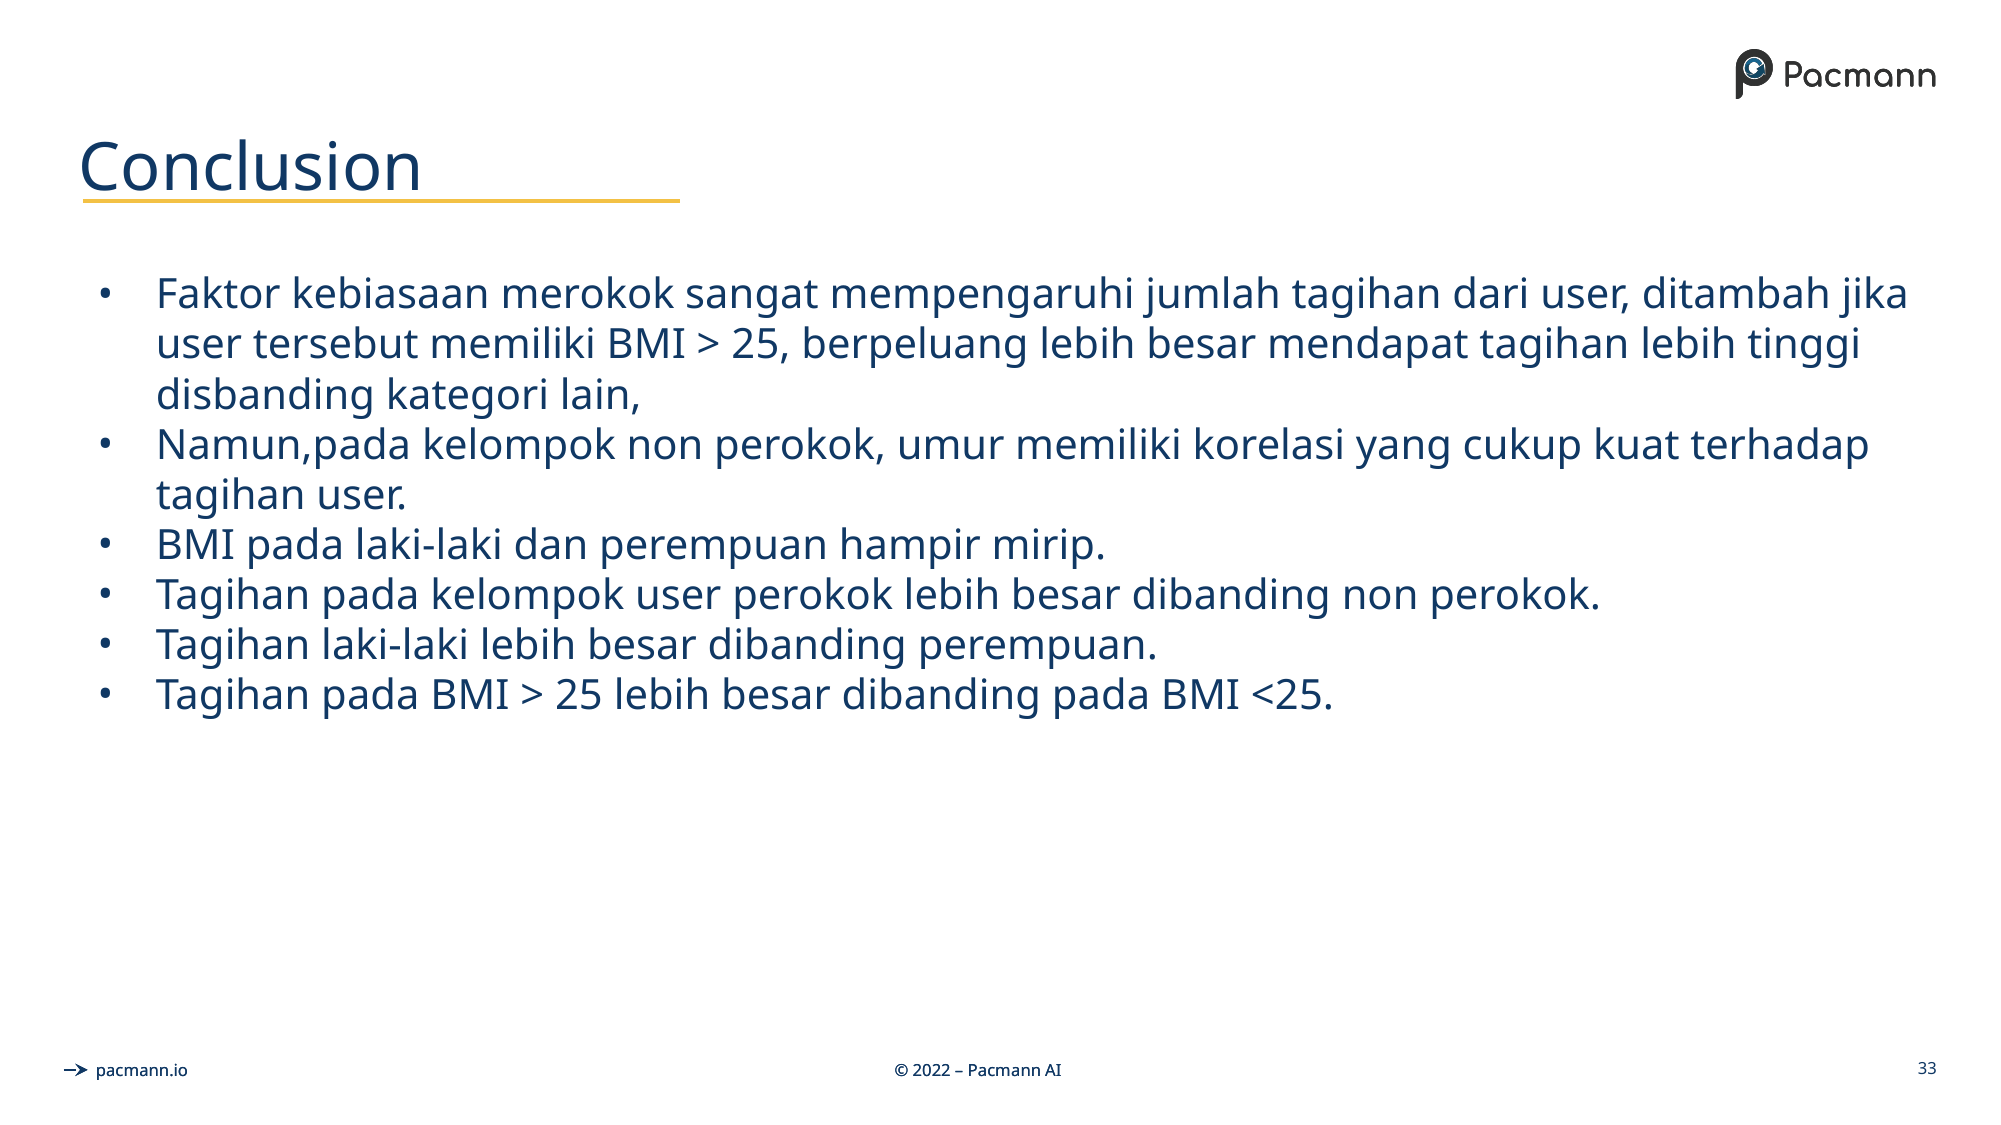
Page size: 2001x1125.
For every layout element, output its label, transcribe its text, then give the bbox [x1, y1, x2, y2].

picture [1707, 36, 1966, 112]
text_box Faktor kebiasaan merokok sangat mempengaruhi jumlah tagihan dari user, ditambah jika user tersebut memiliki BMI > 25, berpeluang lebih besar mendapat tagihan lebih tinggi disbanding kategori lain, Namun,pada kelompok non perokok, umur memiliki korelasi yang cukup kuat terhadap tagihan user. BMI pada laki-laki dan perempuan hampir mirip. Tagihan pada kelompok user perokok lebih besar dibanding non perokok. Tagihan laki-laki lebih besar dibanding perempuan. Tagihan pada BMI > 25 lebih besar dibanding pada BMI <25. [65, 259, 1934, 976]
title Conclusion [63, 59, 1935, 278]
